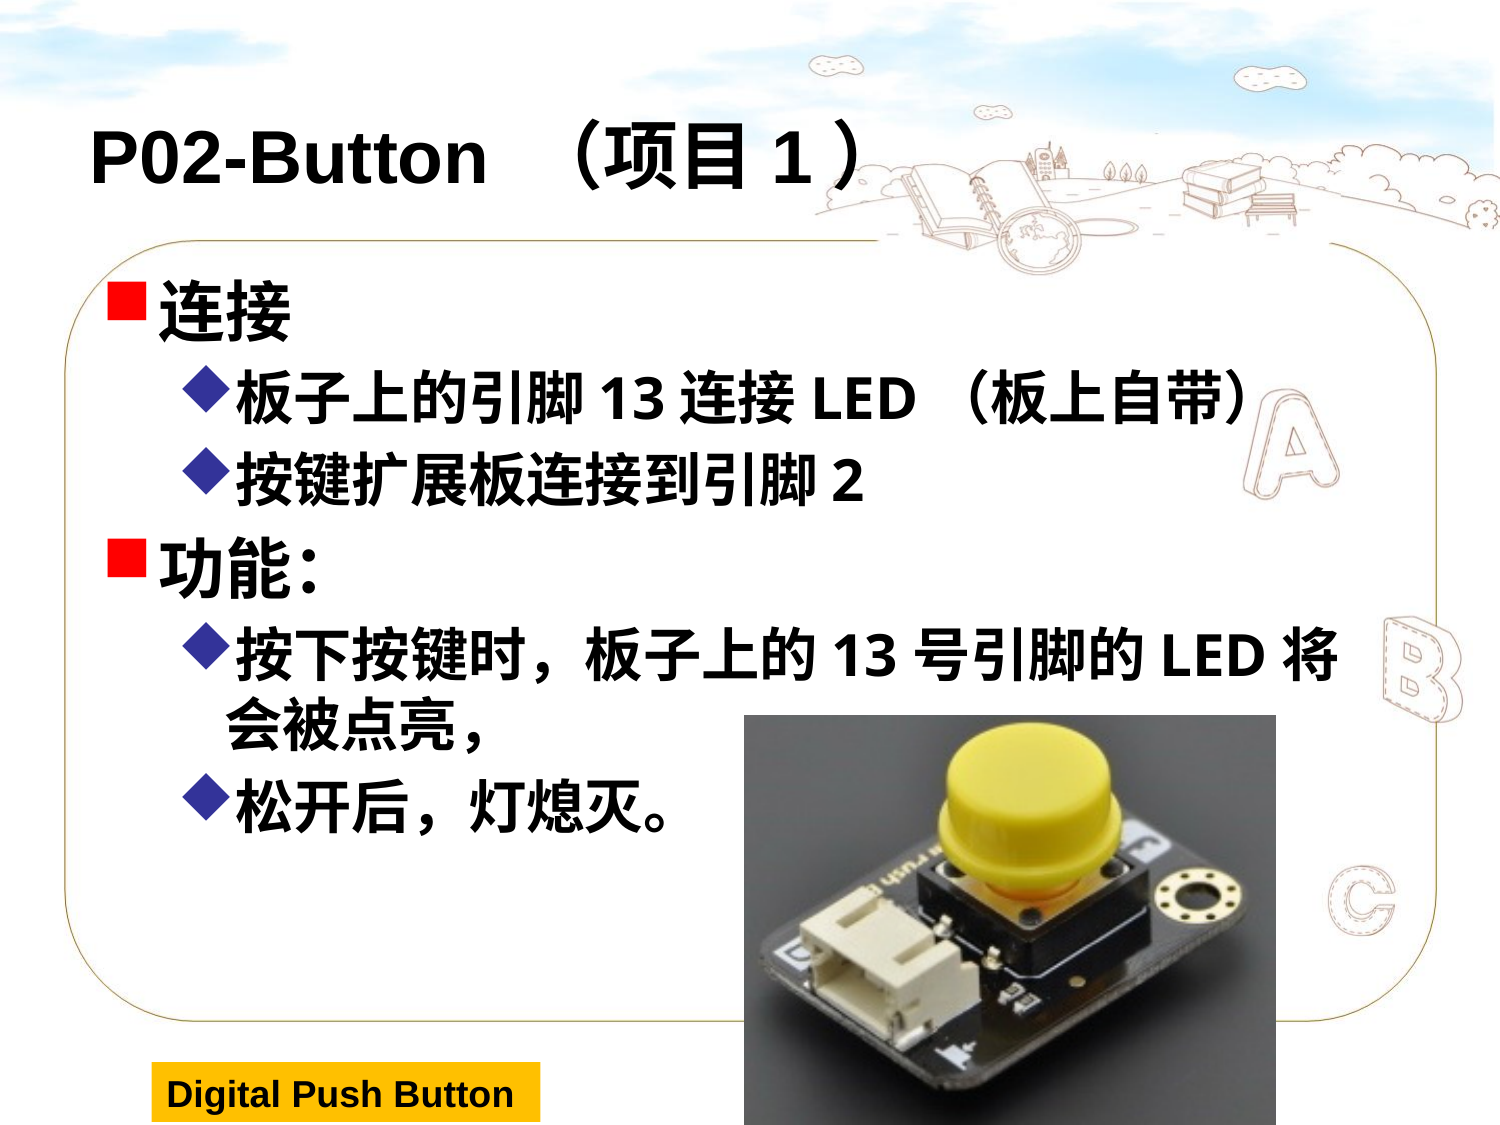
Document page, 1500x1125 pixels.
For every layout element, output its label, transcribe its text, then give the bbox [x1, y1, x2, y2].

text_box Digital Push Button [151, 1062, 541, 1122]
list 连接 板子上的引脚13连接LED（板上自带） 按键扩展板连接到引脚2 功能： 按下按键时，板子上的13号引脚的LED将会被点亮， 松开后，灯熄灭。 [87, 262, 1388, 1006]
picture [0, 0, 1500, 1125]
title P02-Button （项目1） [74, 74, 1426, 233]
